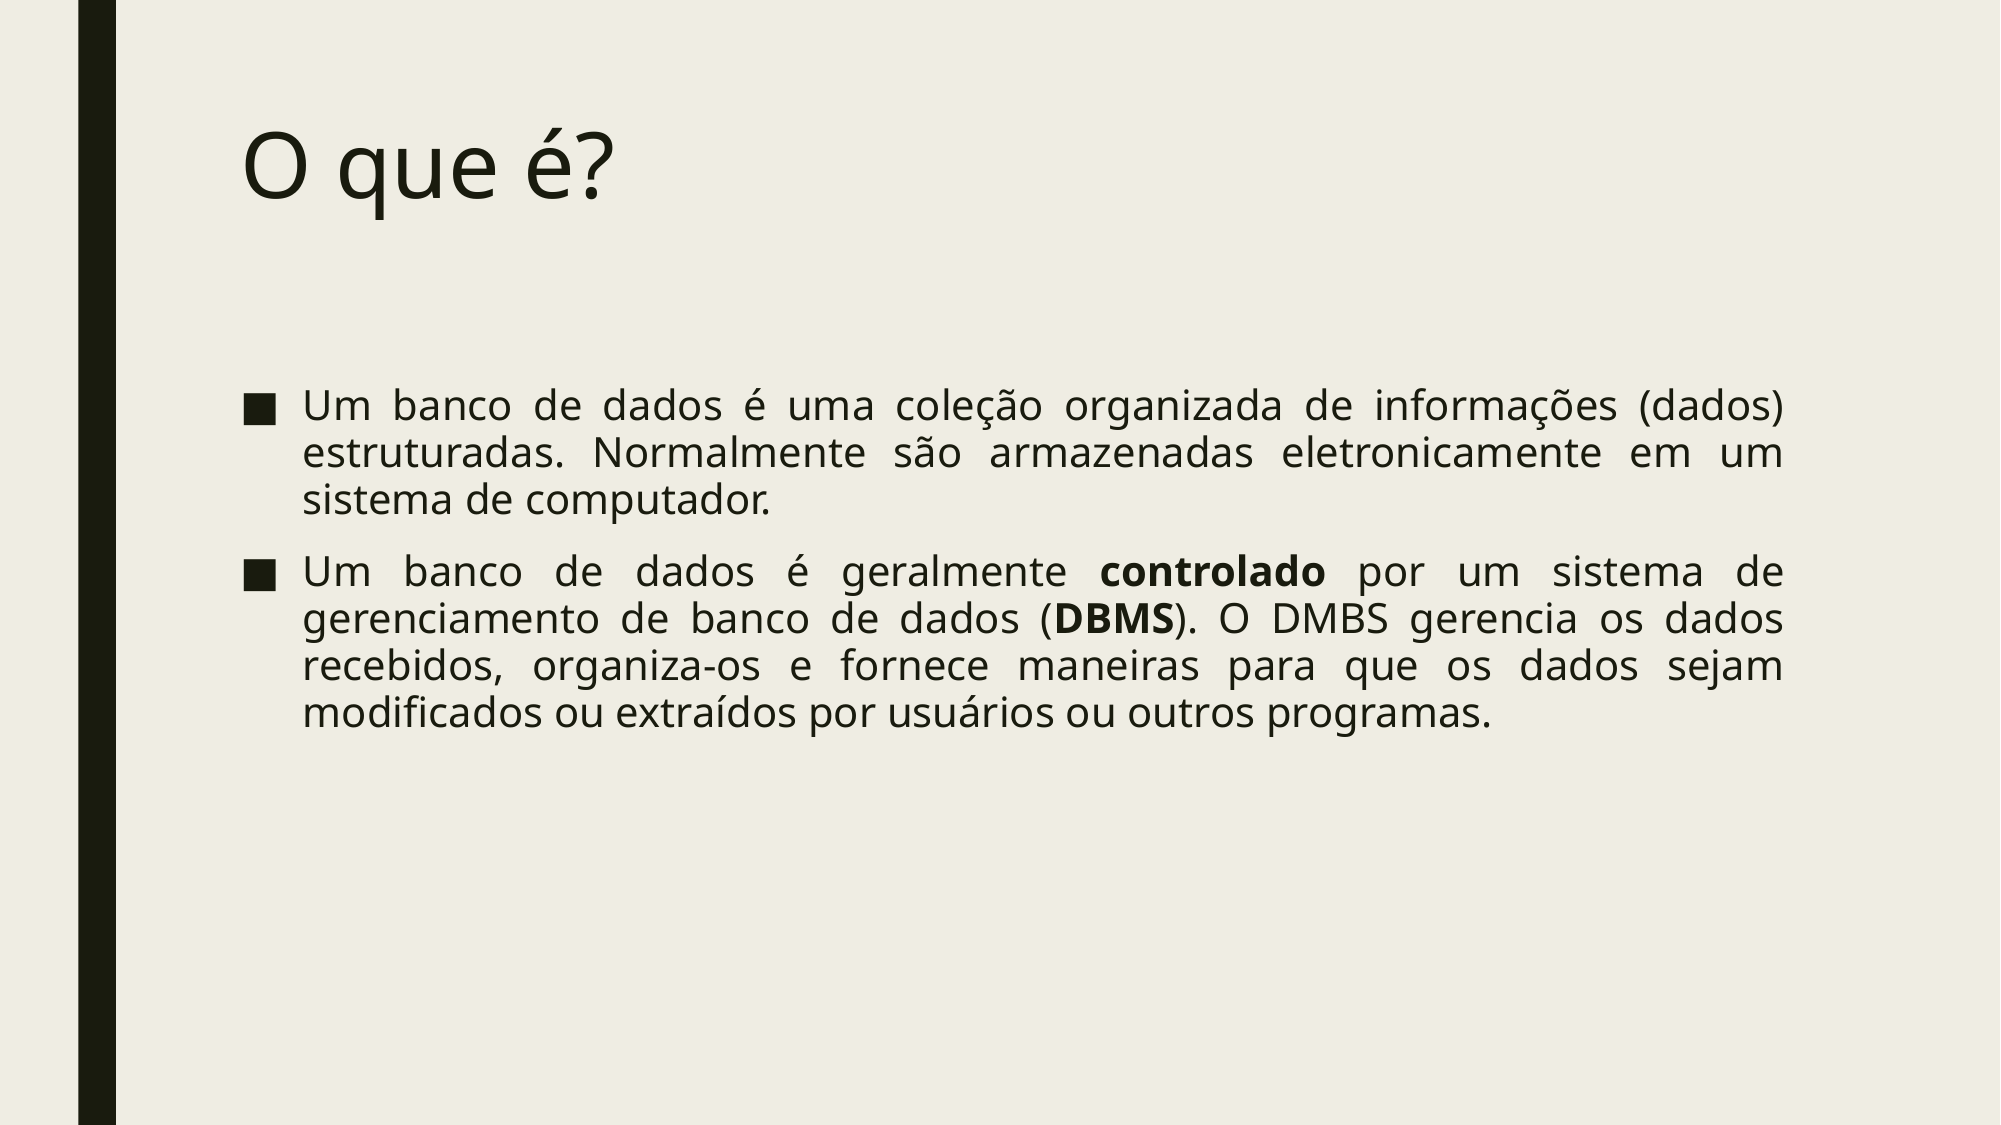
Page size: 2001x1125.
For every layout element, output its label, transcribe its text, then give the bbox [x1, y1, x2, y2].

list Um banco de dados é uma coleção organizada de informações (dados) estruturadas. Normalmente são armazenadas eletronicamente em um sistema de computador. Um banco de dados é geralmente controlado por um sistema de gerenciamento de banco de dados (DBMS). O DMBS gerencia os dados recebidos, organiza-os e fornece maneiras para que os dados sejam modificados ou extraídos por usuários ou outros programas. [225, 375, 1800, 963]
title O que é? [225, 112, 1800, 357]
